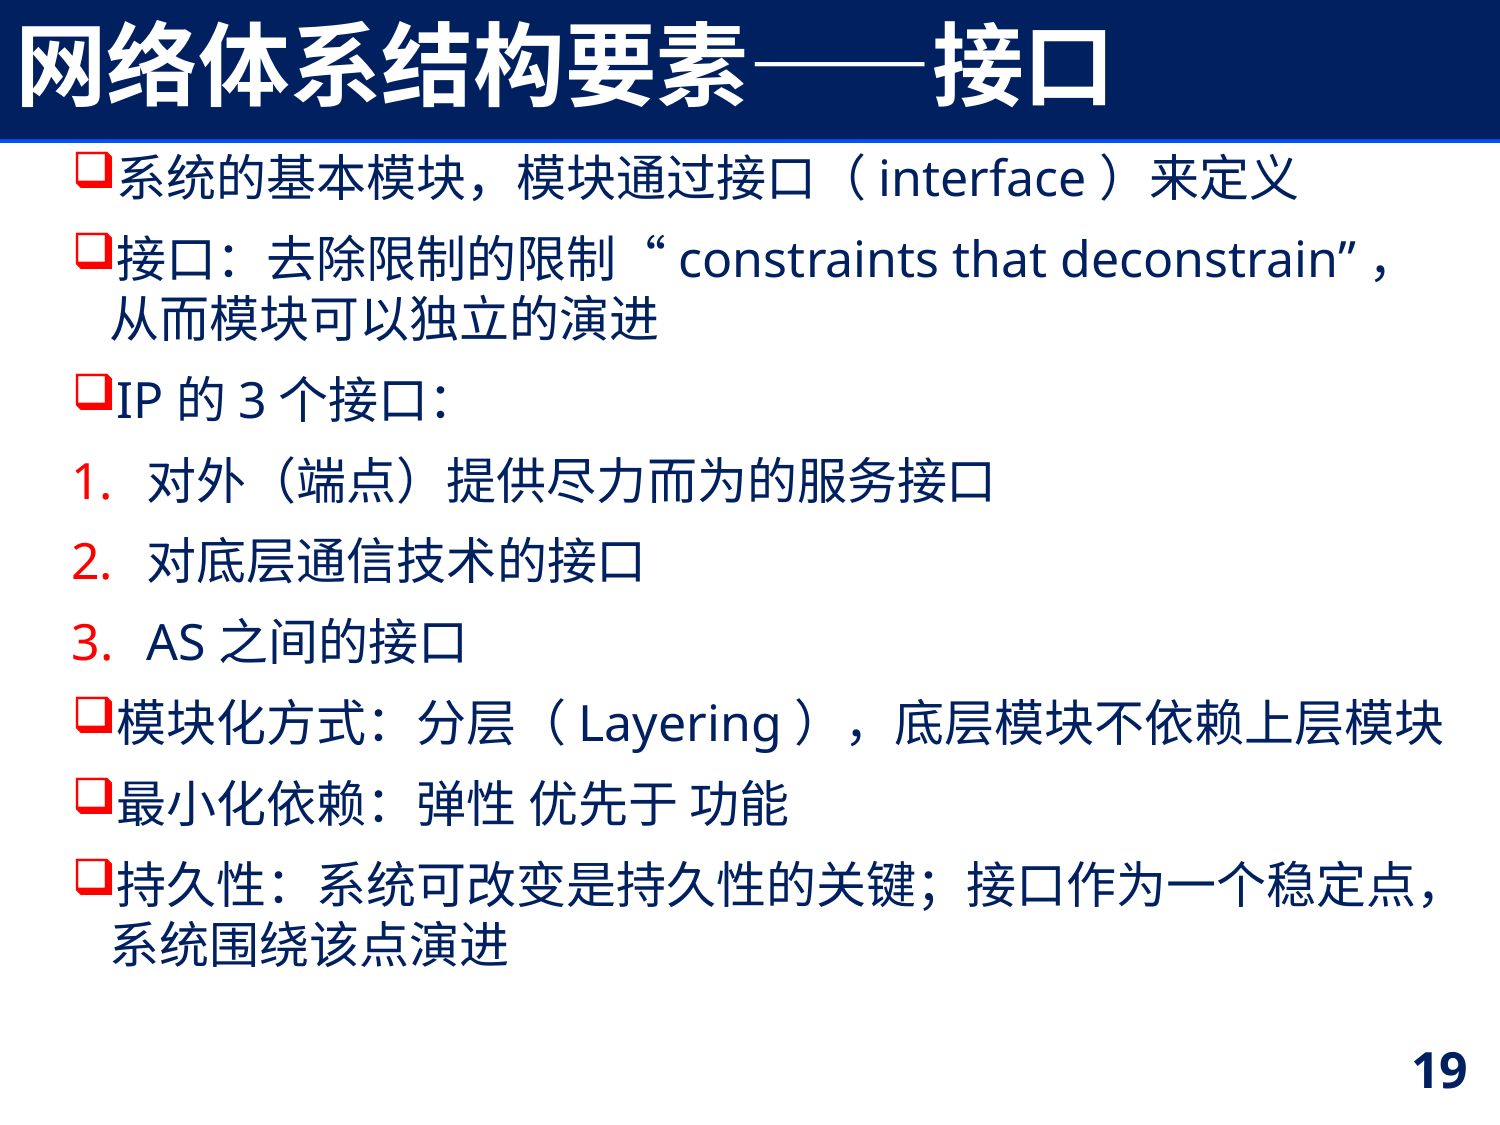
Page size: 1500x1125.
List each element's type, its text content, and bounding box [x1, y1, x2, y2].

title 网络体系结构要素——接口 [0, 0, 1500, 140]
list 系统的基本模块，模块通过接口（interface）来定义 接口：去除限制的限制“constraints that deconstrain”，从而模块可以独立的演进 IP的3个接口： 对外（端点）提供尽力而为的服务接口 对底层通信技术的接口 AS之间的接口 模块化方式：分层（Layering），底层模块不依赖上层模块 最小化依赖：弹性 优先于 功能 持久性：系统可改变是持久性的关键；接口作为一个稳定点，系统围绕该点演进 [56, 139, 1460, 1103]
slide_number 19 [1145, 1042, 1484, 1103]
